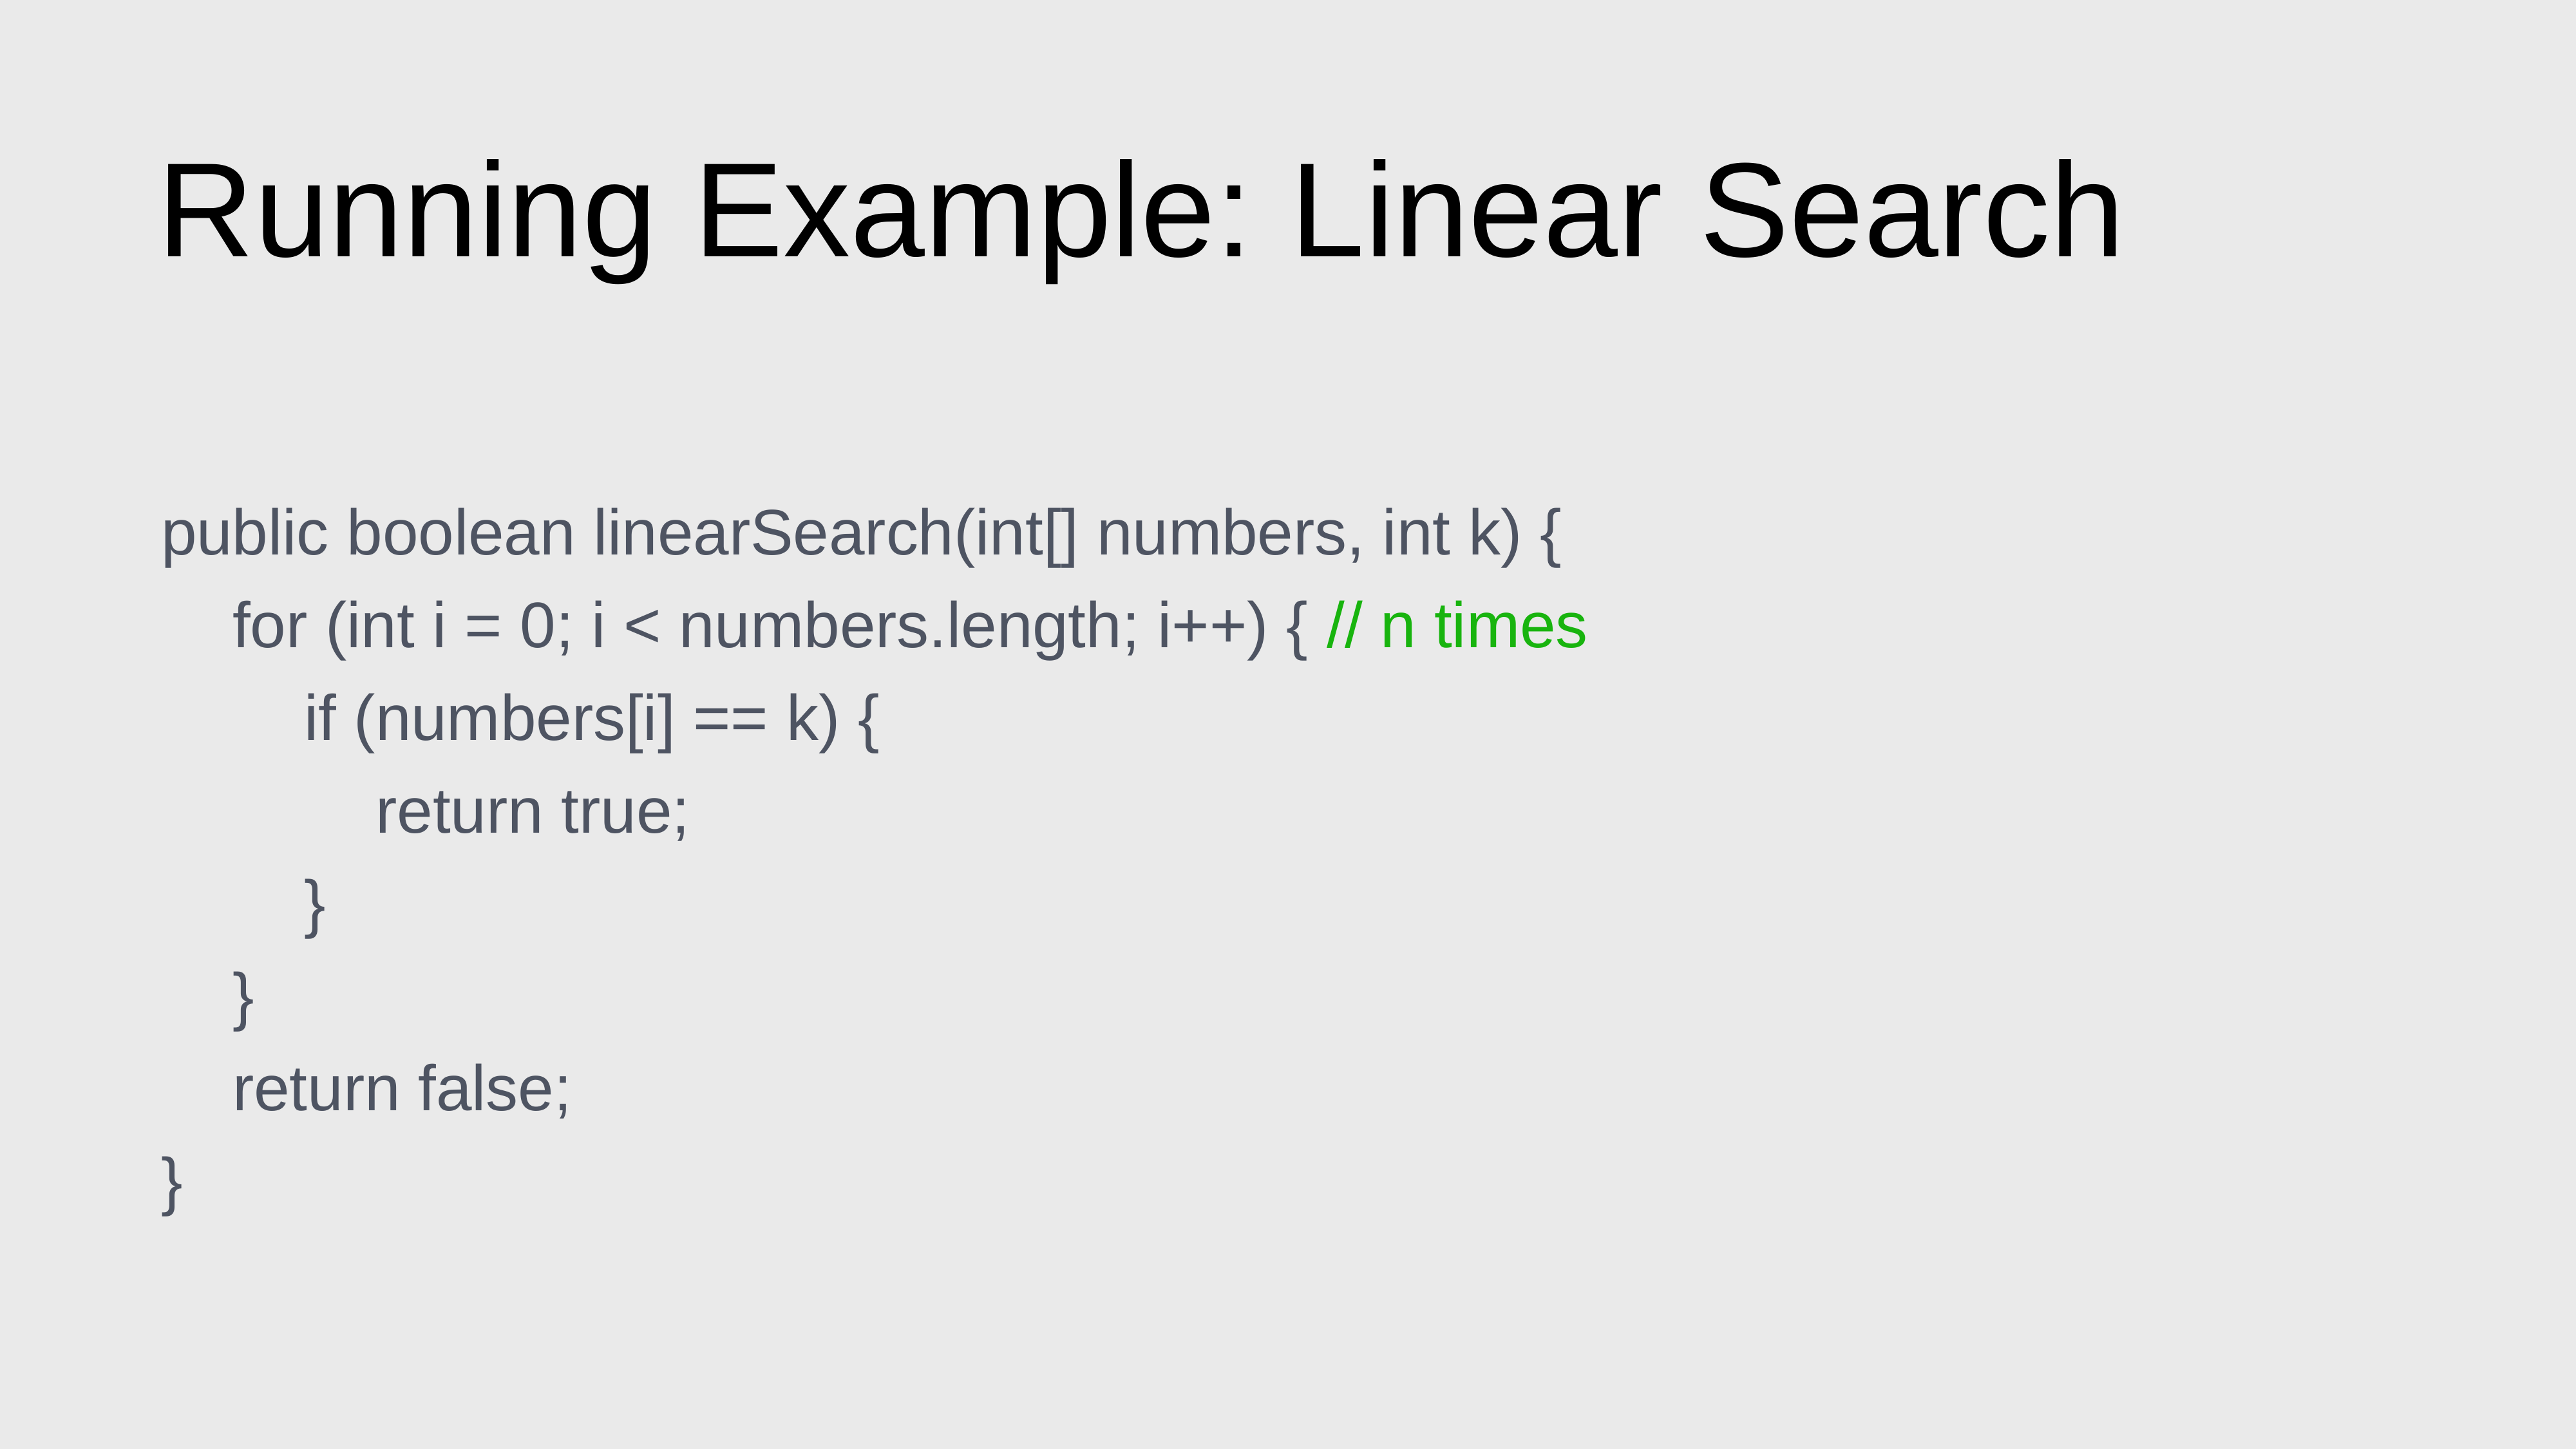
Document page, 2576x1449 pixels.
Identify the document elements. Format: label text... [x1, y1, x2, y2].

list Running Example: Linear Search [157, 153, 2412, 289]
list public boolean linearSearch(int[] numbers, int k) { for (int i = 0; i < numbers.length; i++) { // n times if (numbers[i] == k) { return true; } } return false; } [161, 475, 2533, 1291]
